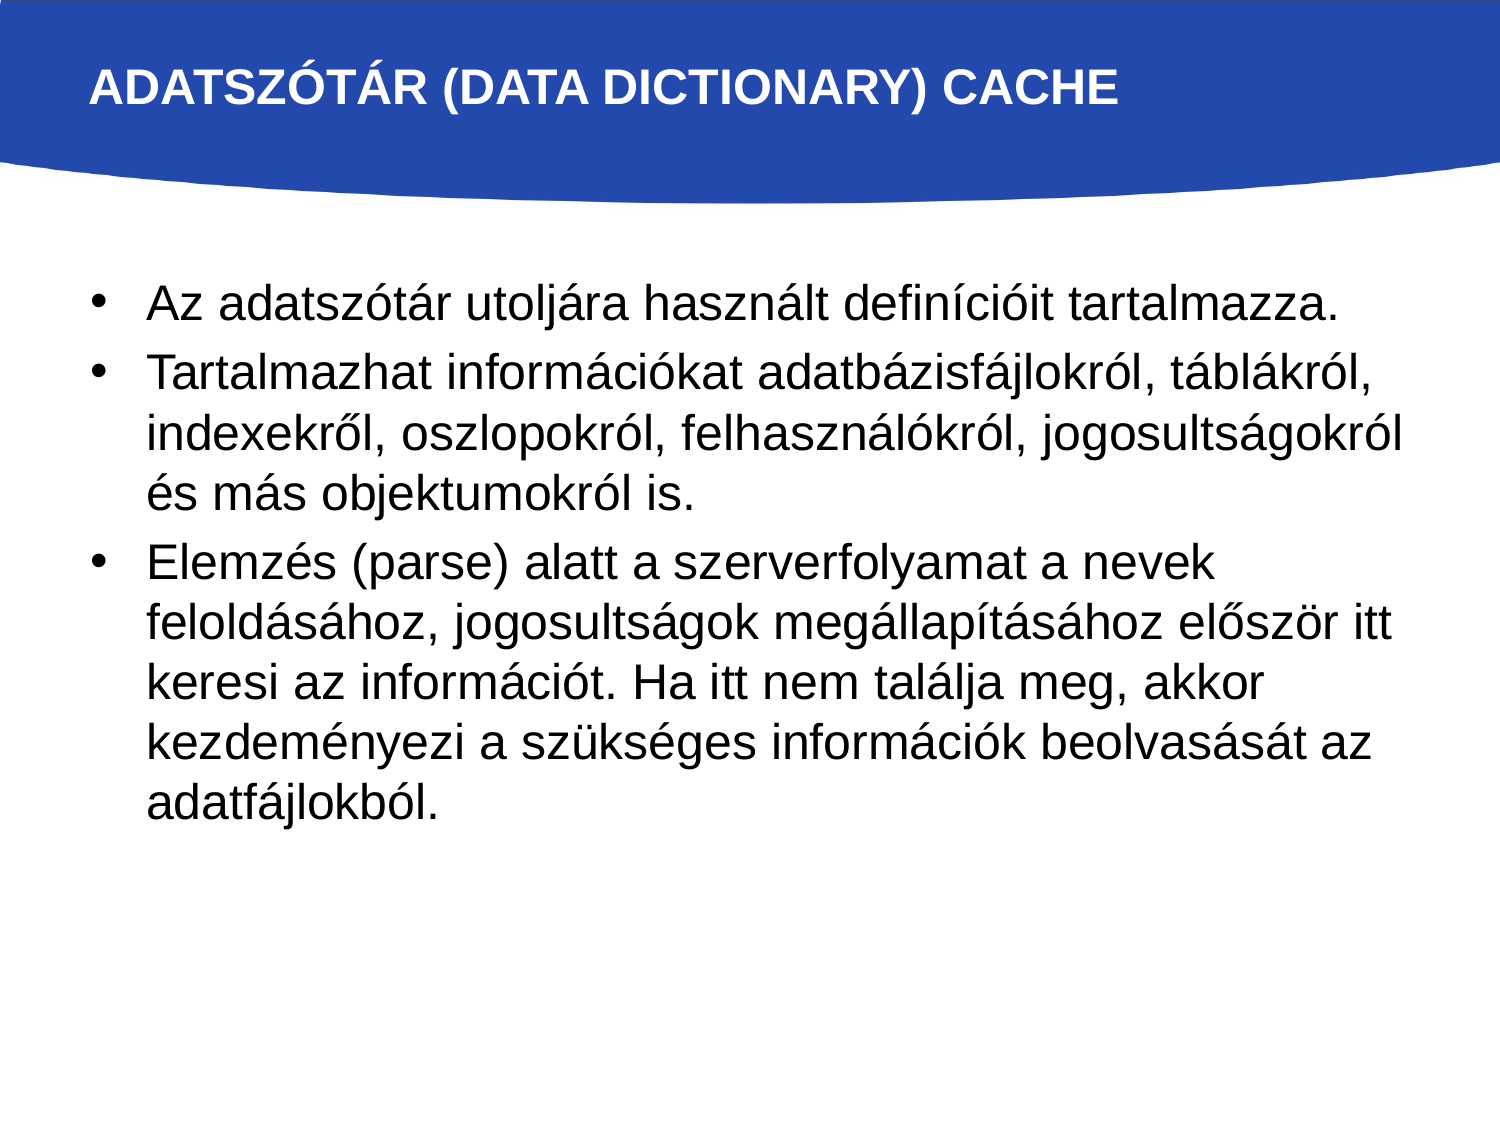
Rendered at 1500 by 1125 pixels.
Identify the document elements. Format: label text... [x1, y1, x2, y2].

list Az adatszótár utoljára használt definícióit tartalmazza. Tartalmazhat információkat adatbázisfájlokról, táblákról, indexekről, oszlopokról, felhasználókról, jogosultságokról és más objektumokról is. Elemzés (parse) alatt a szerverfolyamat a nevek feloldásához, jogosultságok megállapításához először itt keresi az információt. Ha itt nem találja meg, akkor kezdeményezi a szükséges információk beolvasását az adatfájlokból. [75, 262, 1425, 1005]
picture [0, 0, 1500, 1125]
title Adatszótár (Data Dictionary) Cache [73, 7, 1152, 161]
